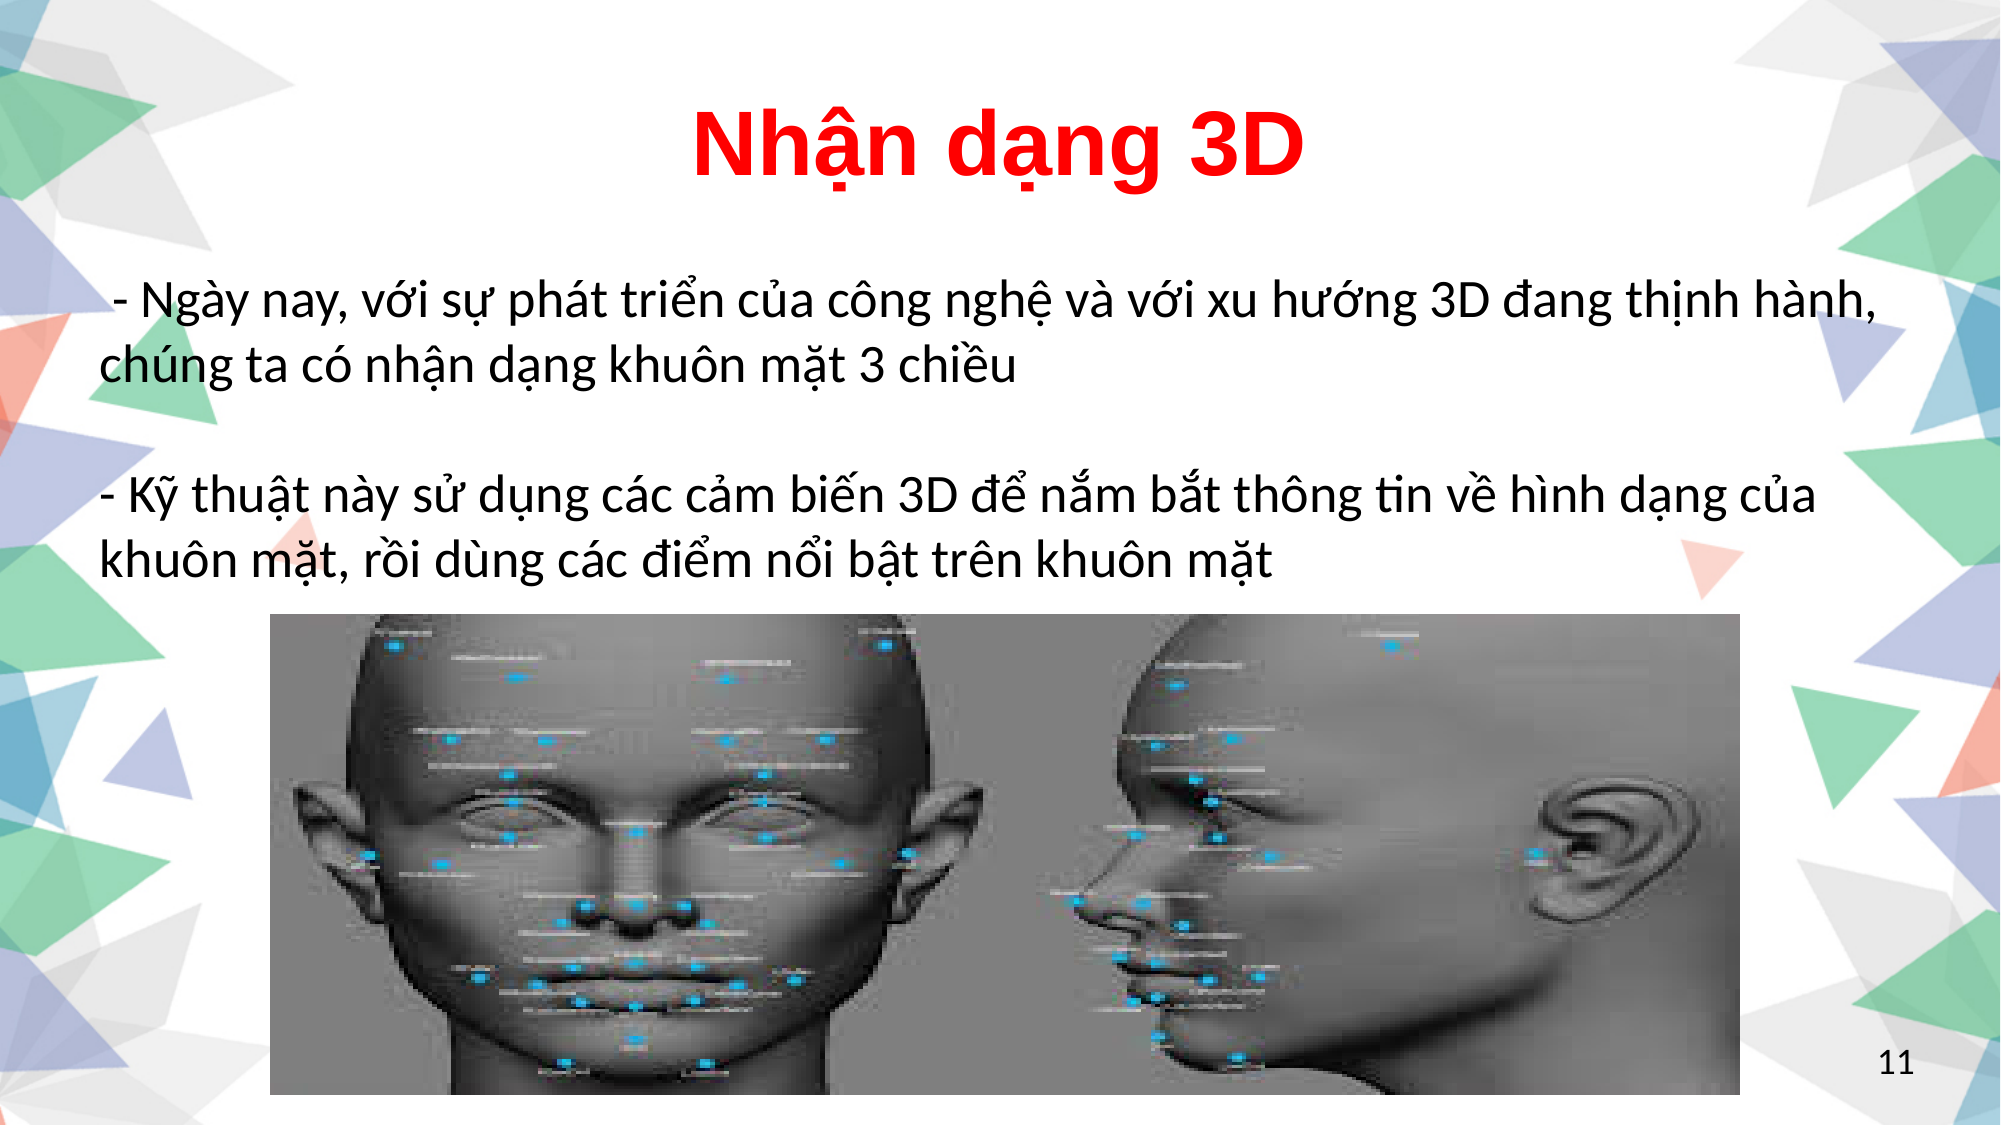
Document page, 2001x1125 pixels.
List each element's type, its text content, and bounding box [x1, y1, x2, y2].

text_box 11 [1862, 1029, 1942, 1090]
picture [0, 0, 2001, 1125]
text_box Nhận dạng 3D [99, 44, 1900, 233]
text_box - Ngày nay, với sự phát triển của công nghệ và với xu hướng 3D đang thịnh hành, chúng ta có nhận dạng khuôn mặt 3 chiều - Kỹ thuật này sử dụng các cảm biến 3D để nắm bắt thông tin về hình dạng của khuôn mặt, rồi dùng các điểm nổi bật trên khuôn mặt [99, 263, 1900, 916]
